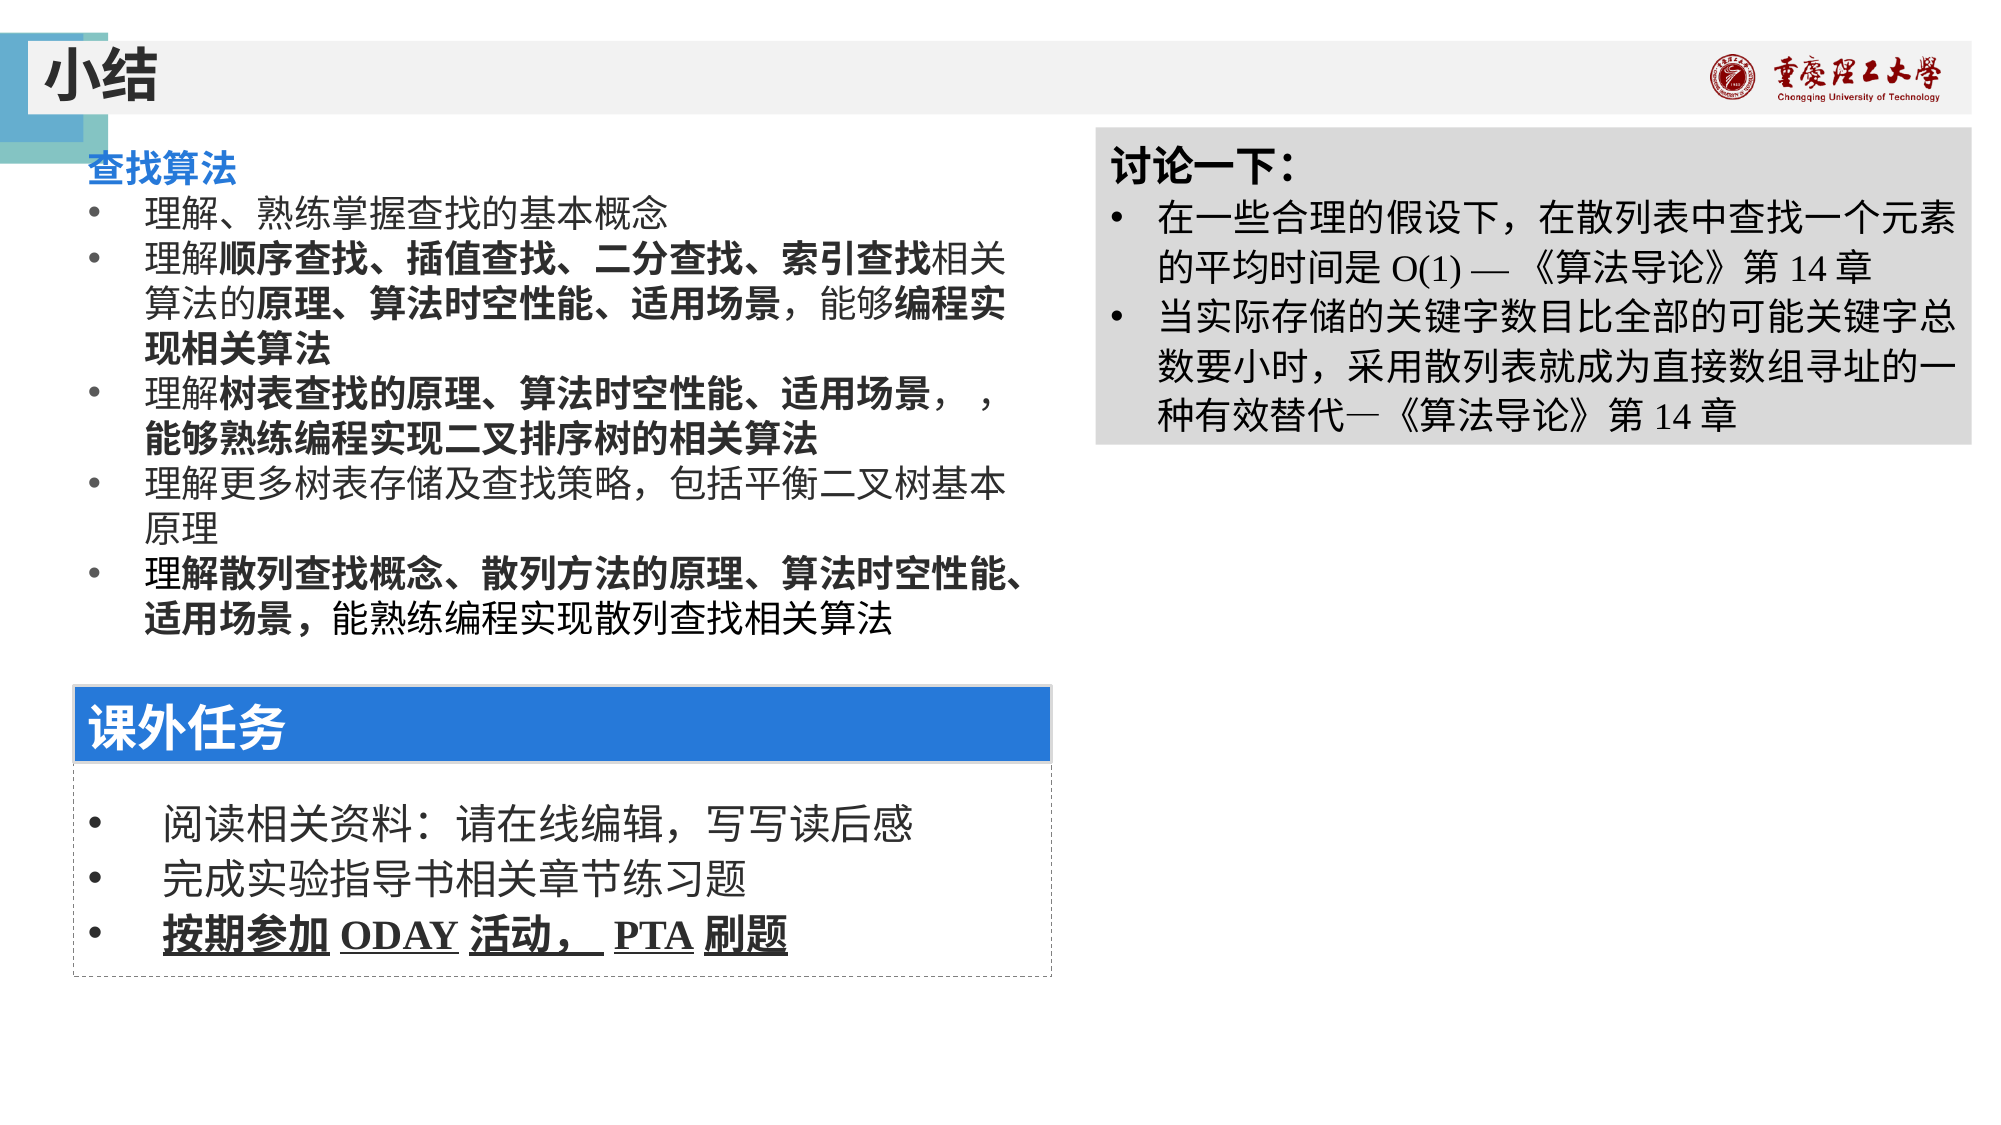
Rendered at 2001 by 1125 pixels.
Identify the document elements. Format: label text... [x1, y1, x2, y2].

text_box 查找算法 理解、熟练掌握查找的基本概念 理解顺序查找、插值查找、二分查找、索引查找相关算法的原理、算法时空性能、适用场景，能够编程实现相关算法 理解树表查找的原理、算法时空性能、适用场景， ，能够熟练编程实现二叉排序树的相关算法 理解更多树表存储及查找策略，包括平衡二叉树基本原理 理解散列查找概念、散列方法的原理、算法时空性能、适用场景，能熟练编程实现散列查找相关算法 [73, 132, 1041, 671]
picture [1709, 53, 1941, 102]
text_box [72, 684, 1052, 978]
title 小结 [28, 40, 1972, 115]
text_box 讨论一下： 在一些合理的假设下，在散列表中查找一个元素的平均时间是O(1) —《算法导论》第14章 当实际存储的关键字数目比全部的可能关键字总数要小时，采用散列表就成为直接数组寻址的一种有效替代—《算法导论》第14章 [1095, 127, 1972, 445]
